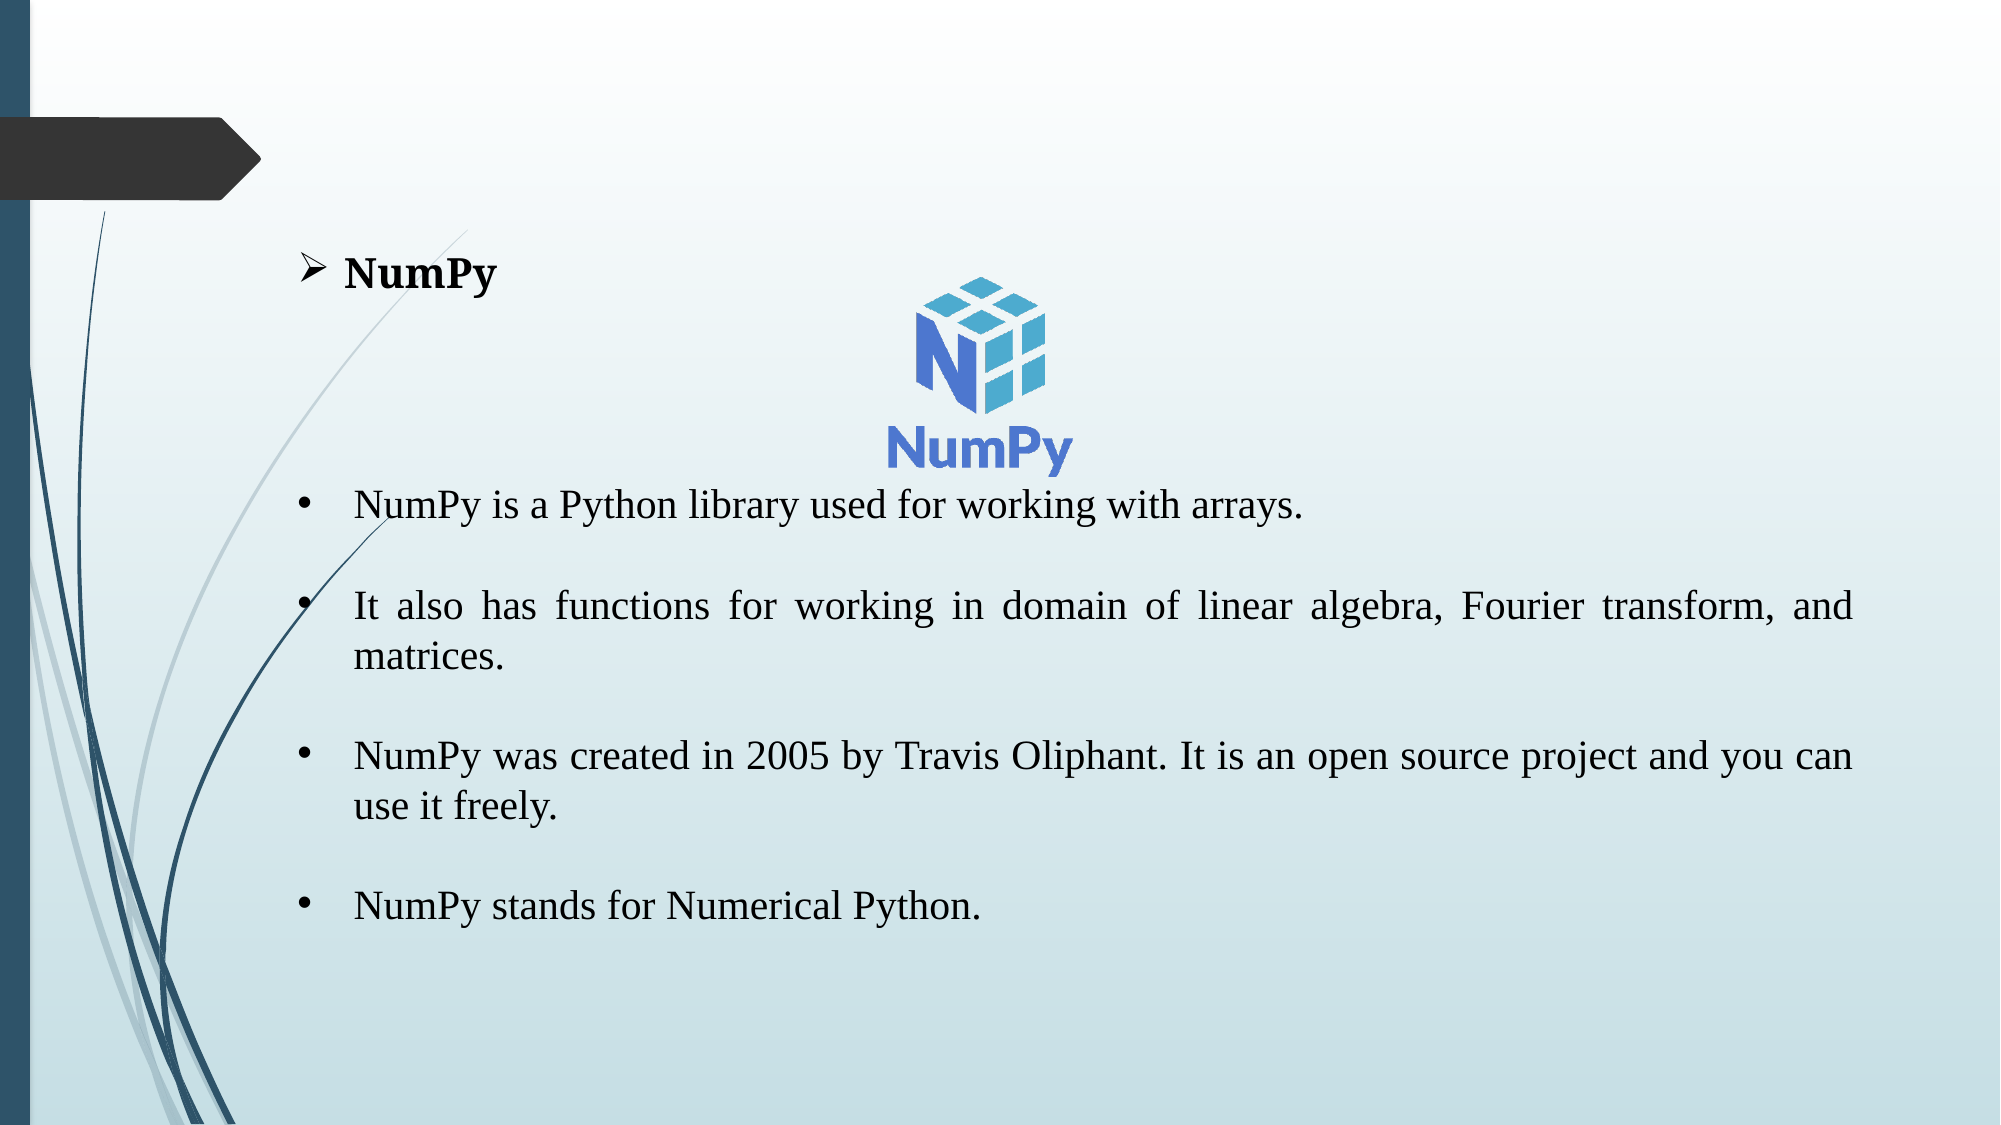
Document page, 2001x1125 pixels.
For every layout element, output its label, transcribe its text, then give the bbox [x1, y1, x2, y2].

picture [860, 258, 1100, 497]
text_box NumPy NumPy is a Python library used for working with arrays. It also has functions for working in domain of linear algebra, Fourier transform, and matrices. NumPy was created in 2005 by Travis Oliphant. It is an open source project and you can use it freely. NumPy stands for Numerical Python. [282, 239, 1870, 980]
